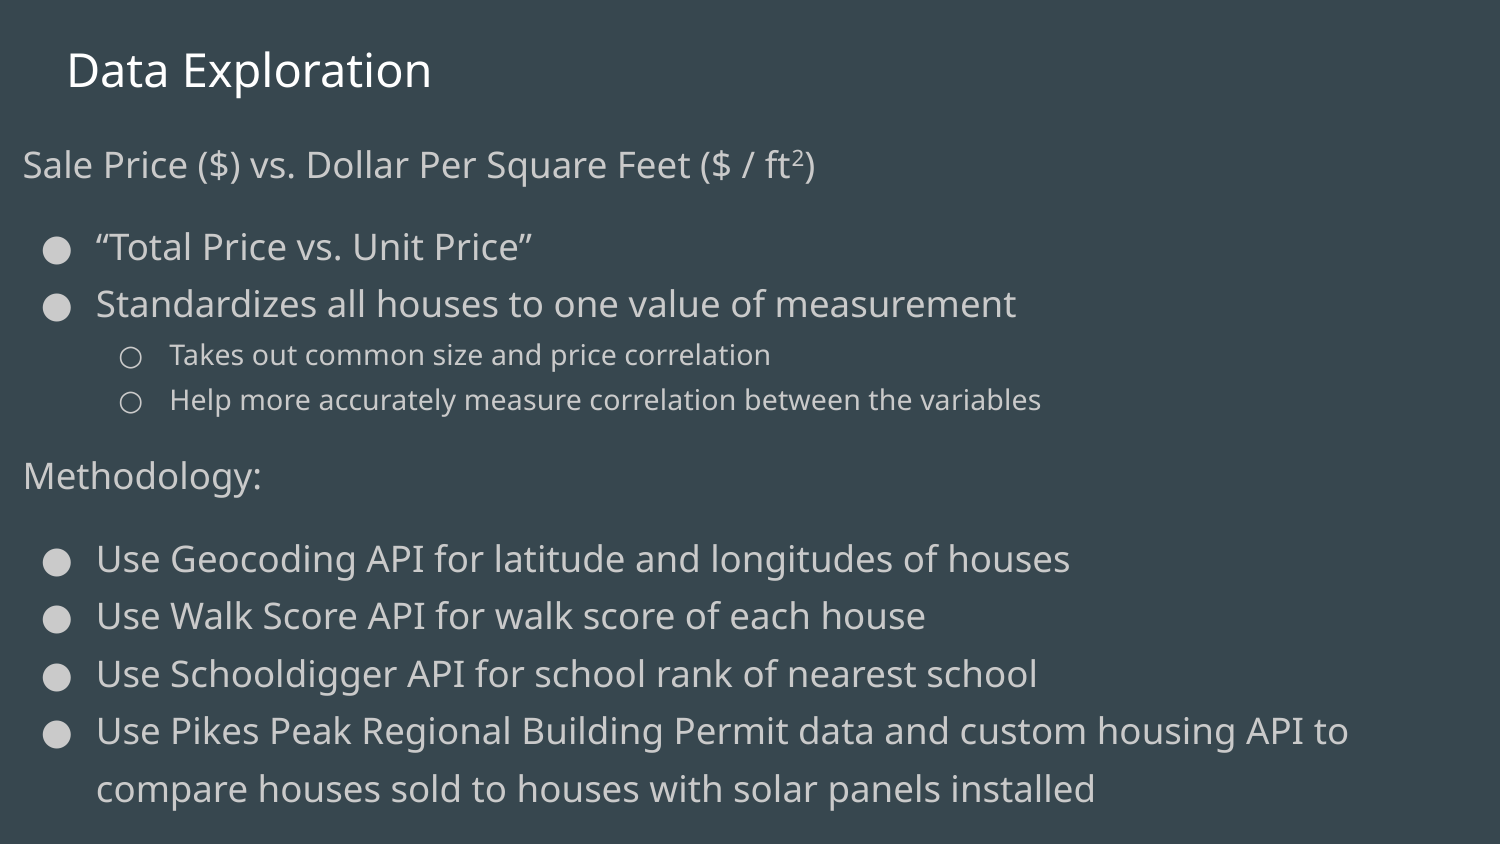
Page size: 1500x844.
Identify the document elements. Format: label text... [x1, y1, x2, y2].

title Data Exploration [51, 22, 1449, 116]
list Sale Price ($) vs. Dollar Per Square Feet ($ / ft2) “Total Price vs. Unit Price” Standardizes all houses to one value of measurement Takes out common size and price correlation Help more accurately measure correlation between the variables Methodology: Use Geocoding API for latitude and longitudes of houses Use Walk Score API for walk score of each house Use Schooldigger API for school rank of nearest school Use Pikes Peak Regional Building Permit data and custom housing API to compare houses sold to houses with solar panels installed [7, 116, 1490, 831]
